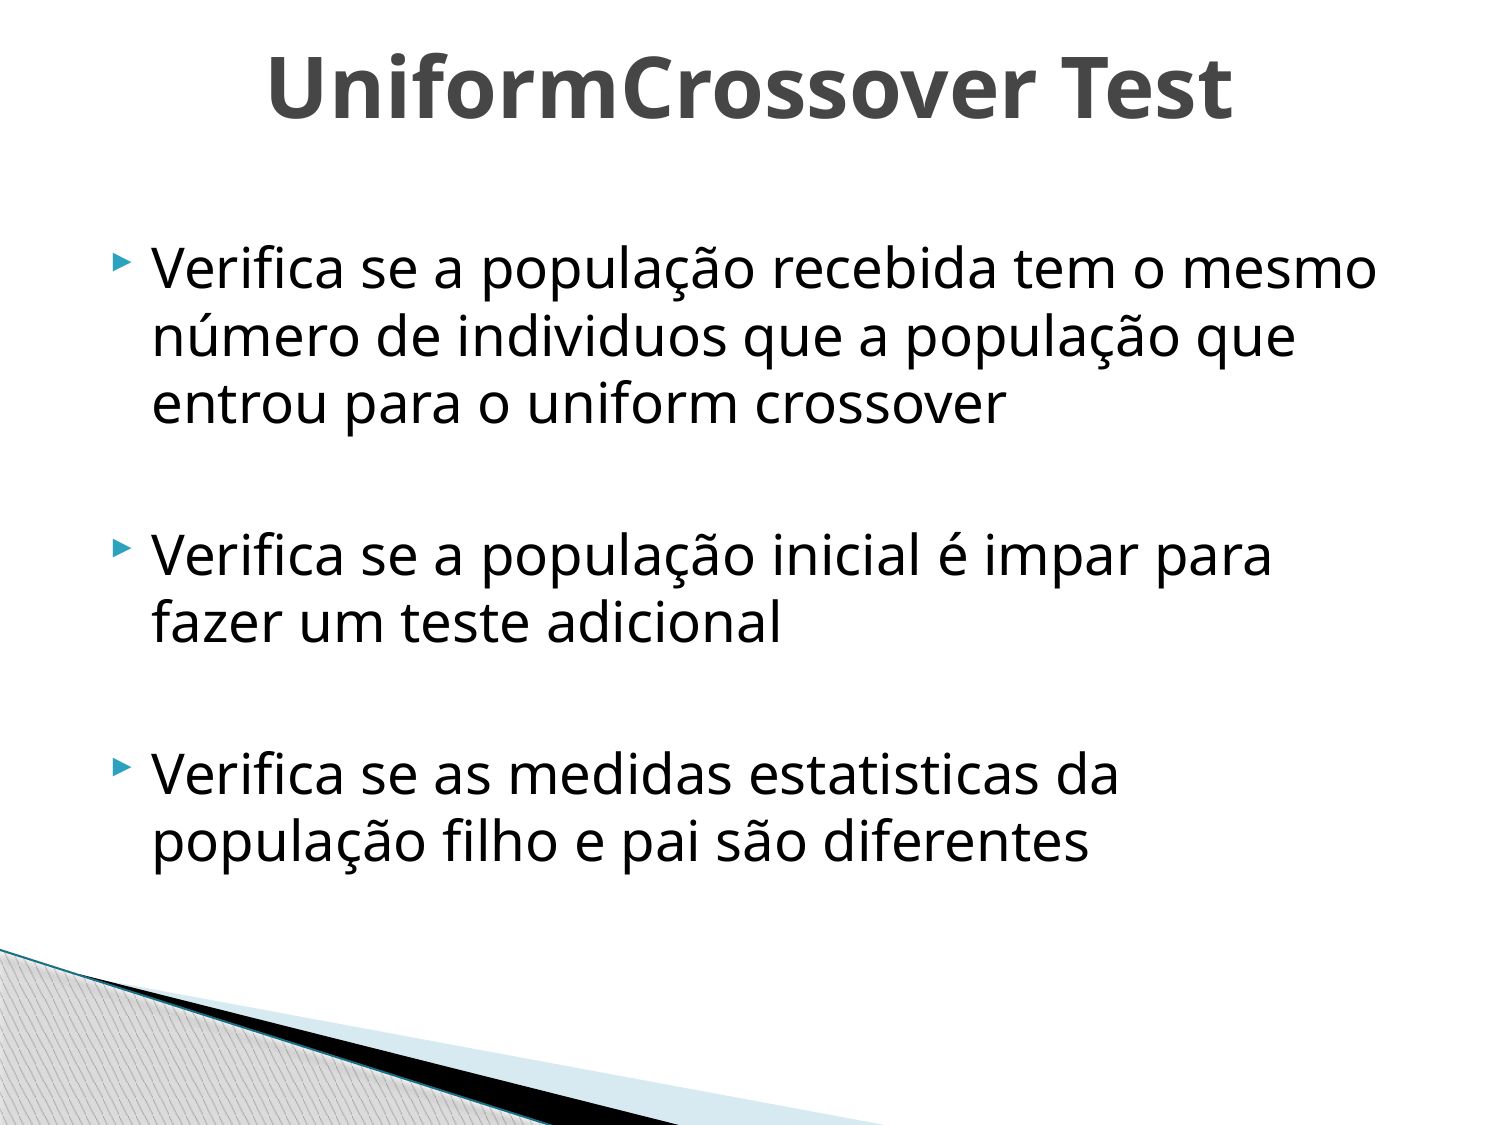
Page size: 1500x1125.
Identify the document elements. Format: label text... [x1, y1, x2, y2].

list Verifica se a população recebida tem o mesmo número de individuos que a população que entrou para o uniform crossover Verifica se a população inicial é impar para fazer um teste adicional Verifica se as medidas estatisticas da população filho e pai são diferentes [76, 149, 1425, 986]
title UniformCrossover Test [76, 19, 1424, 149]
